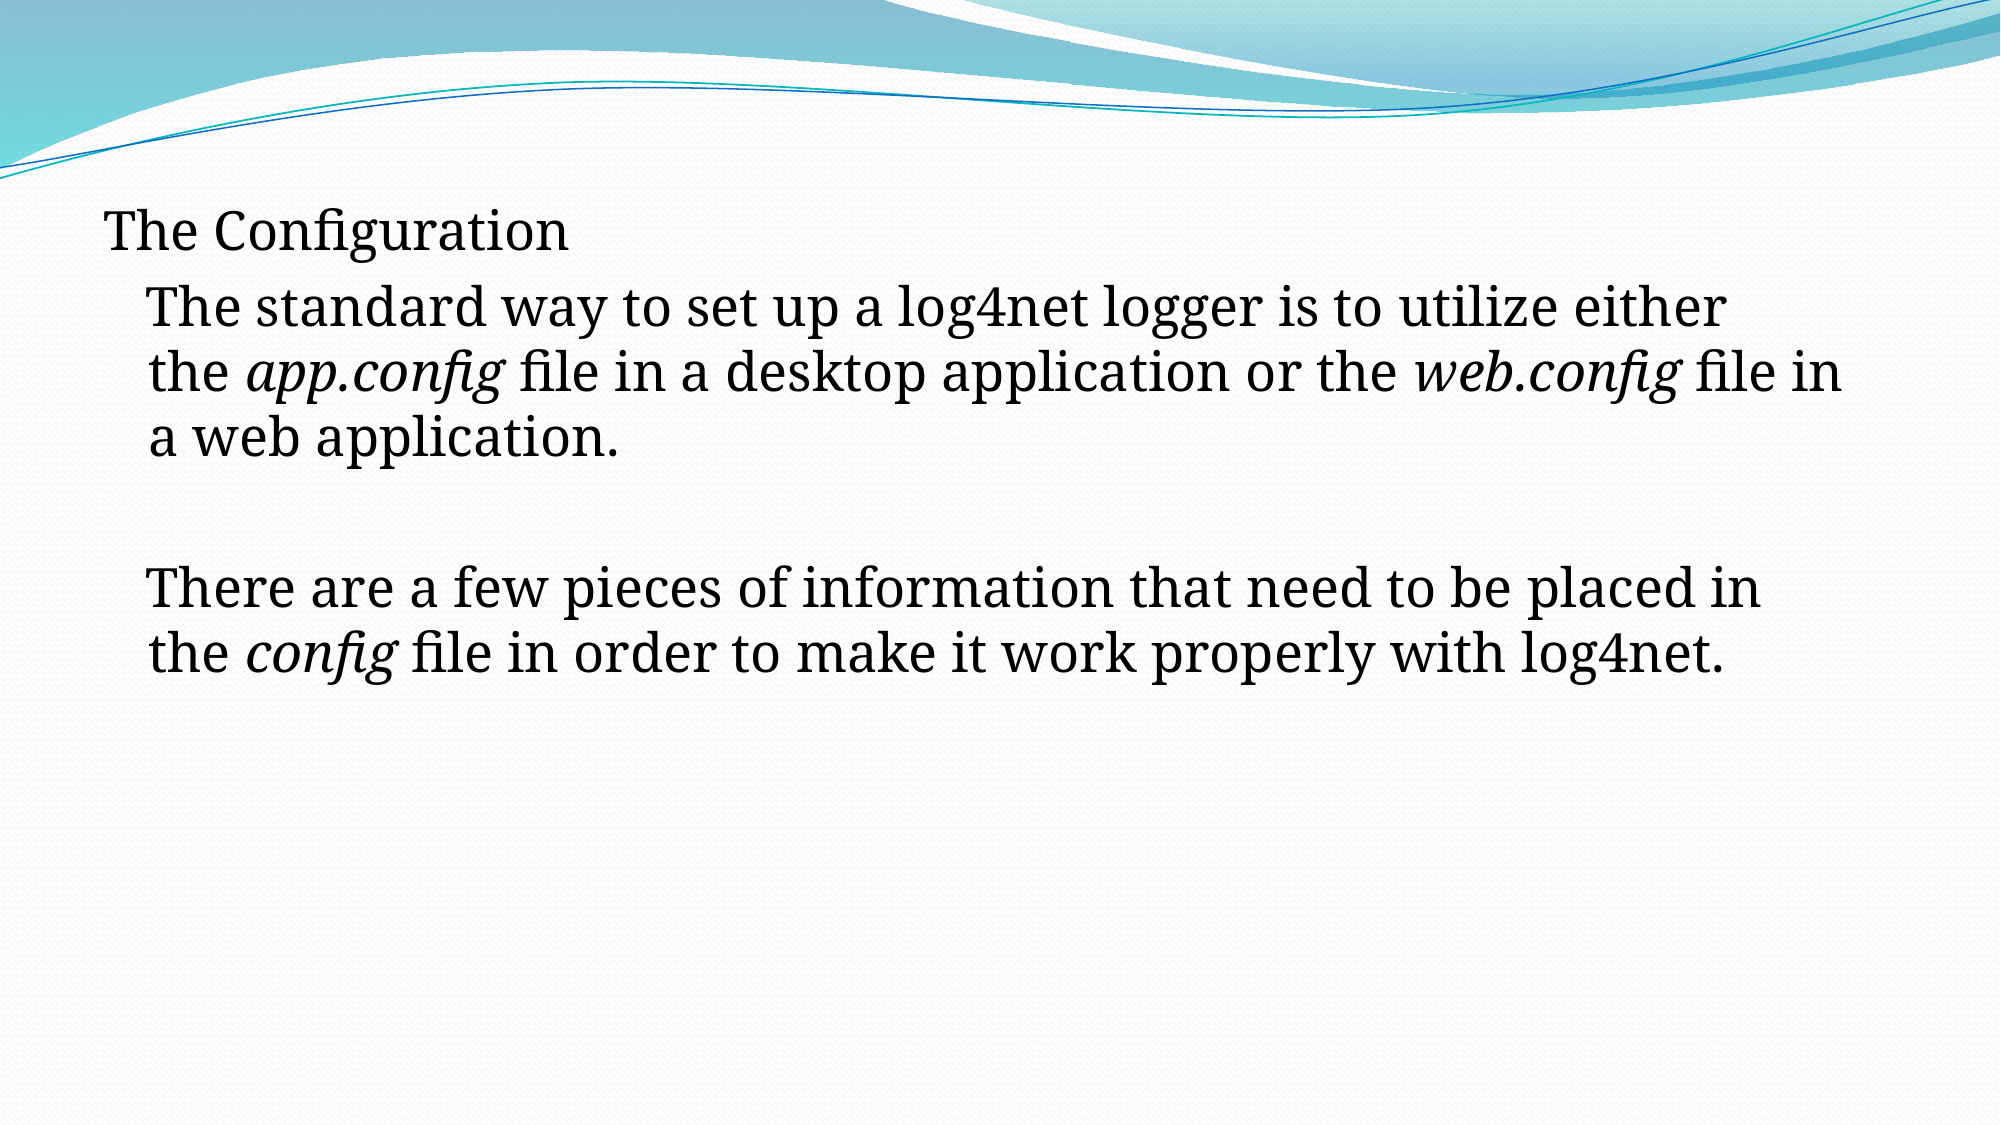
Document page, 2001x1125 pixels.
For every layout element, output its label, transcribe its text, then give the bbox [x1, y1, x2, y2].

list The Configuration The standard way to set up a log4net logger is to utilize either the app.config file in a desktop application or the web.config file in a web application. There are a few pieces of information that need to be placed in the config file in order to make it work properly with log4net. [88, 189, 1900, 1038]
